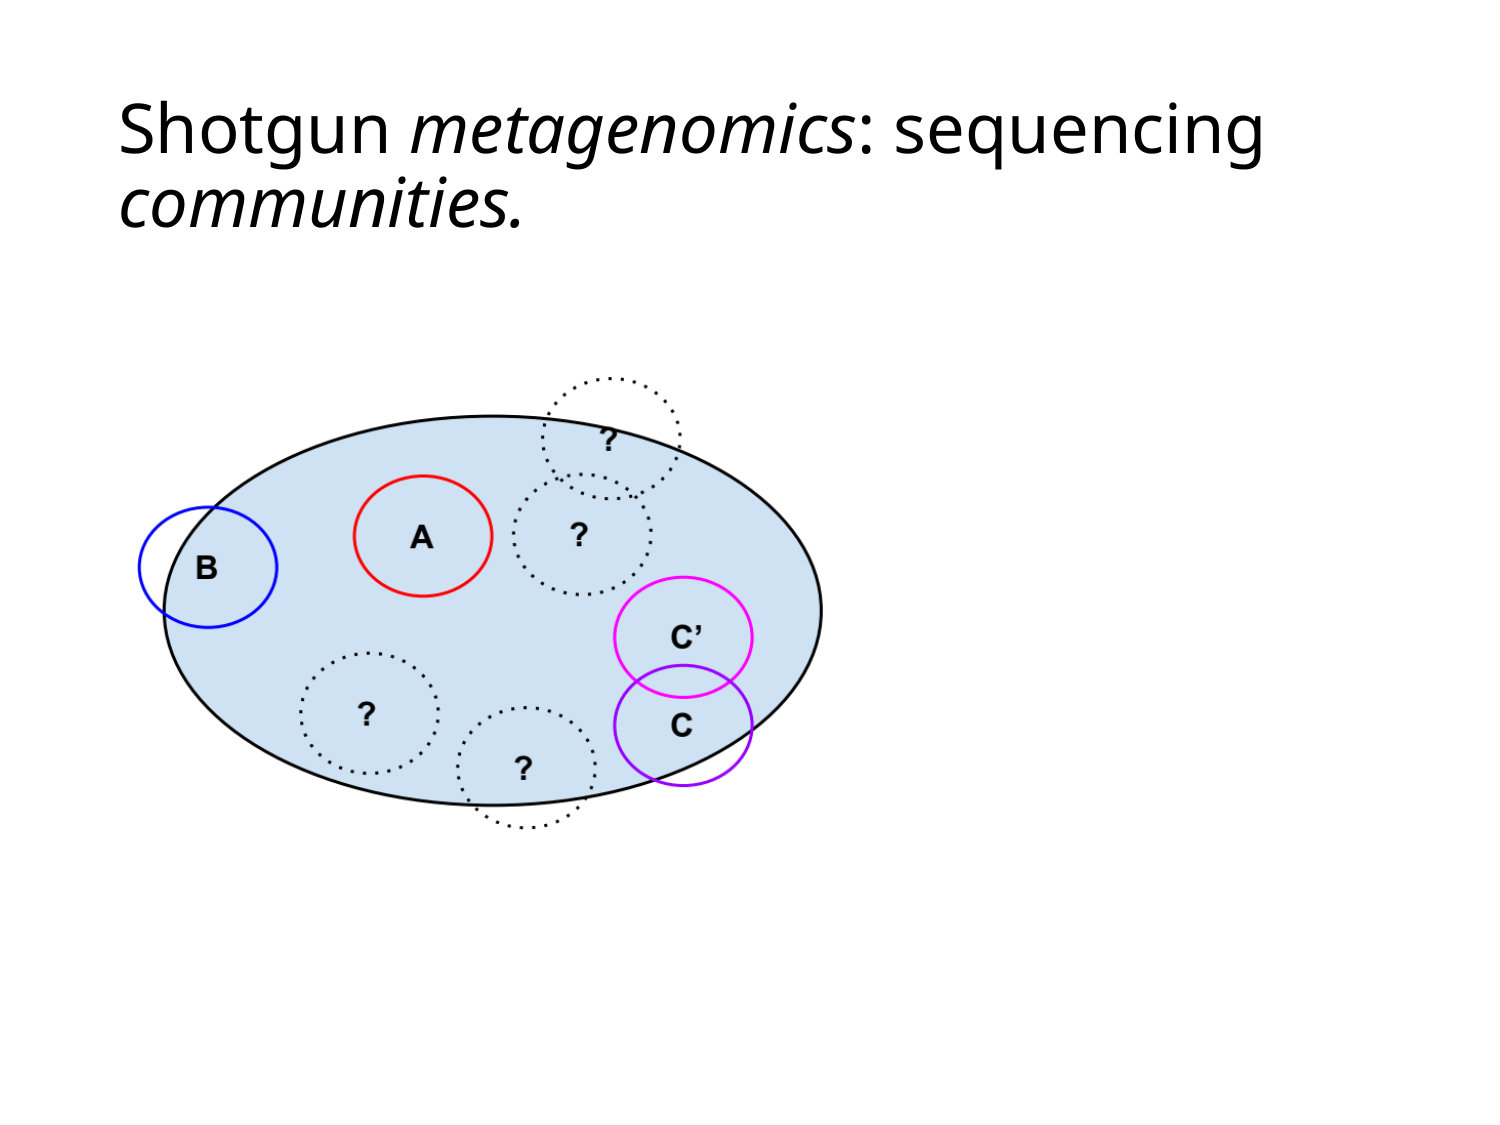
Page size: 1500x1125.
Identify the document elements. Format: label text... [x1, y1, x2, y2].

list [103, 348, 848, 864]
title Shotgun metagenomics: sequencing communities. [103, 59, 1397, 278]
